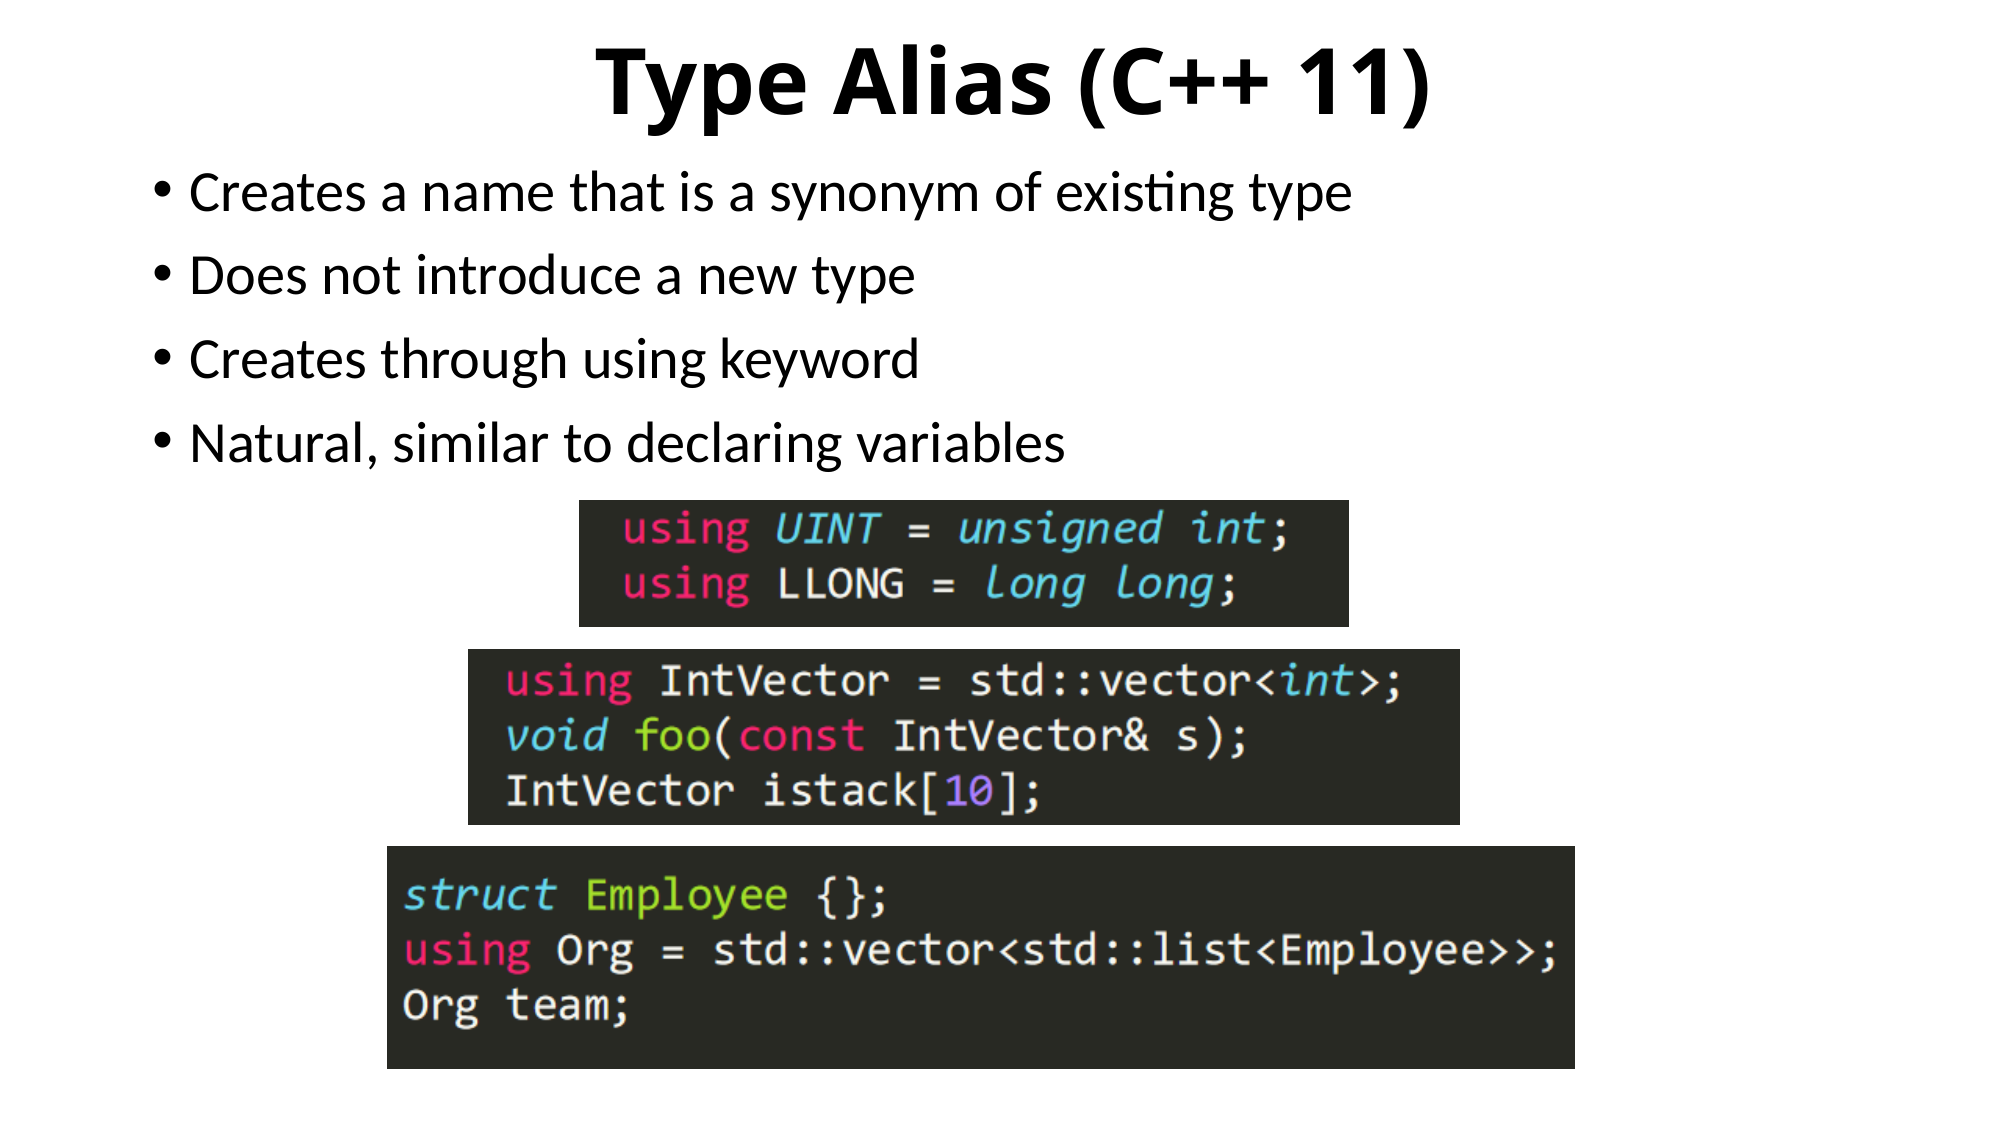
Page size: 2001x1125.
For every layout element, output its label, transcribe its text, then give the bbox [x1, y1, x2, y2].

list Creates a name that is a synonym of existing type Does not introduce a new type Creates through using keyword Natural, similar to declaring variables [137, 153, 1863, 1014]
picture [387, 846, 1575, 1069]
picture [579, 500, 1349, 627]
picture [468, 649, 1460, 825]
title Type Alias (C++ 11) [150, 0, 1876, 194]
